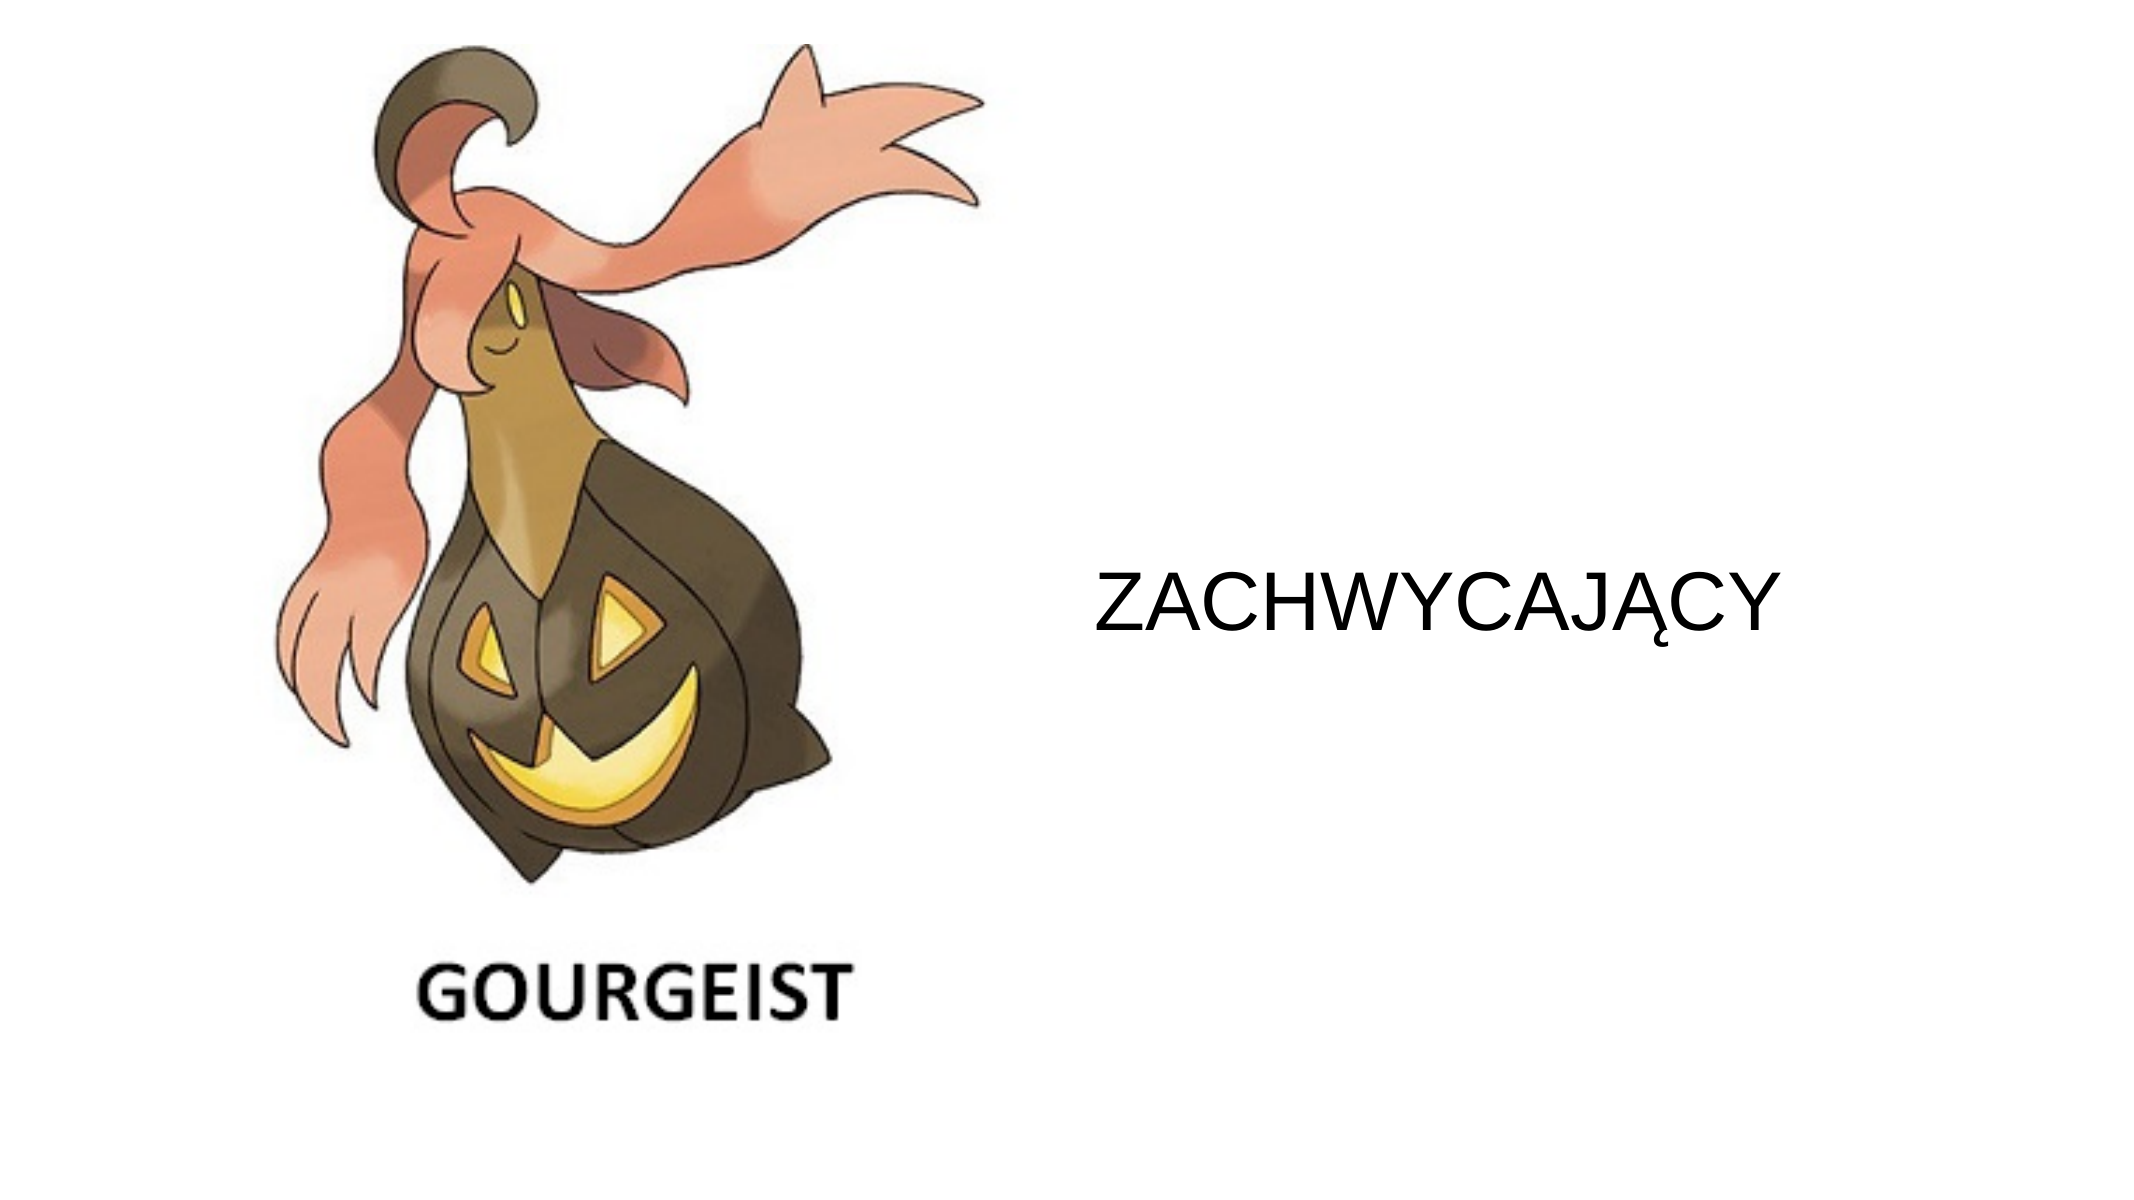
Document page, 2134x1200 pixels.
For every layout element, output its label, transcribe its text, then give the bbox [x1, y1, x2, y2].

text_box ZACHWYCAJĄCY [1079, 539, 1860, 655]
picture [209, 44, 1052, 1170]
